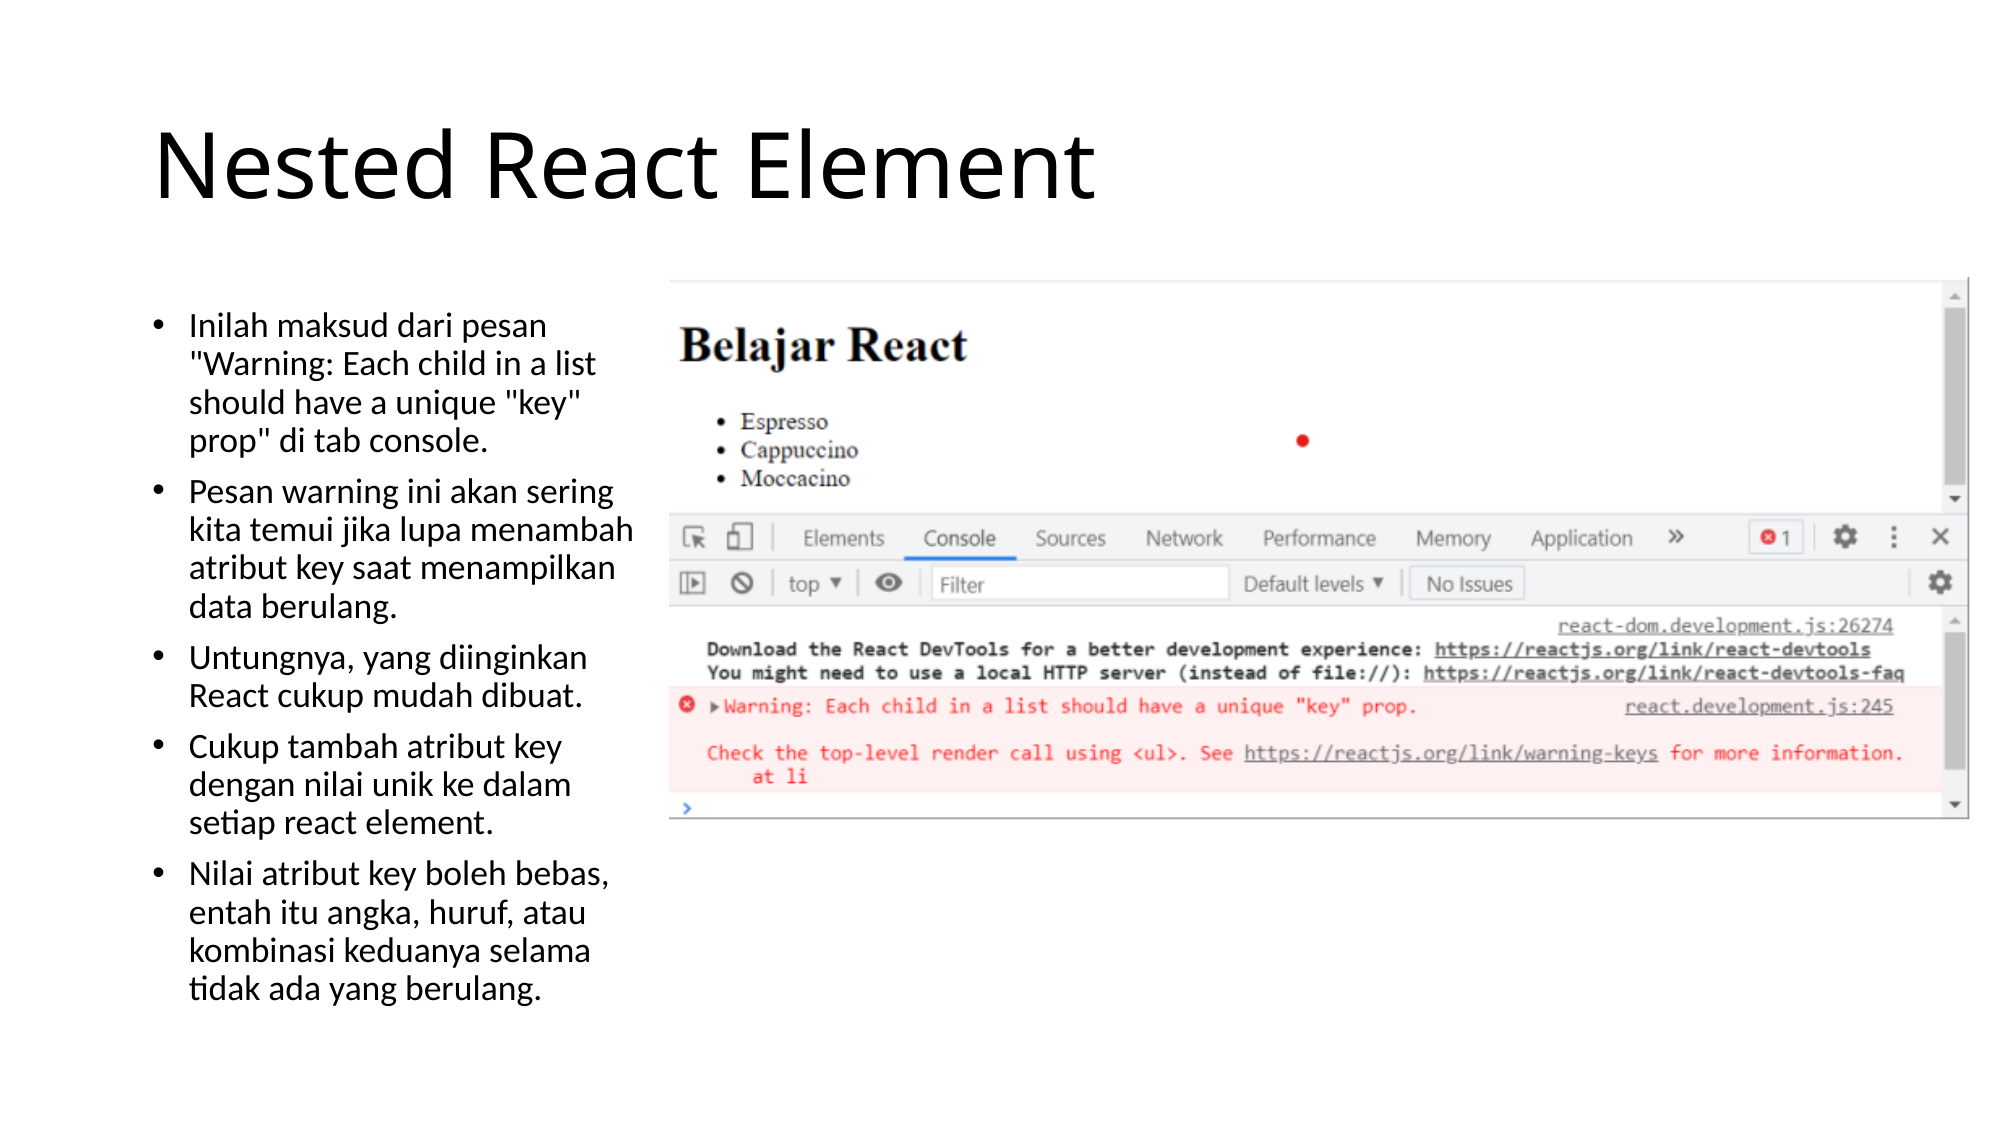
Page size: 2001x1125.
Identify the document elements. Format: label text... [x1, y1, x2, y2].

list Inilah maksud dari pesan "Warning: Each child in a list should have a unique "key" prop" di tab console. Pesan warning ini akan sering kita temui jika lupa menambah atribut key saat menampilkan data berulang. Untungnya, yang diinginkan React cukup mudah dibuat. Cukup tambah atribut key dengan nilai unik ke dalam setiap react element. Nilai atribut key boleh bebas, entah itu angka, huruf, atau kombinasi keduanya selama tidak ada yang berulang. [137, 299, 653, 1038]
picture [669, 277, 1976, 821]
title Nested React Element [137, 59, 1863, 278]
